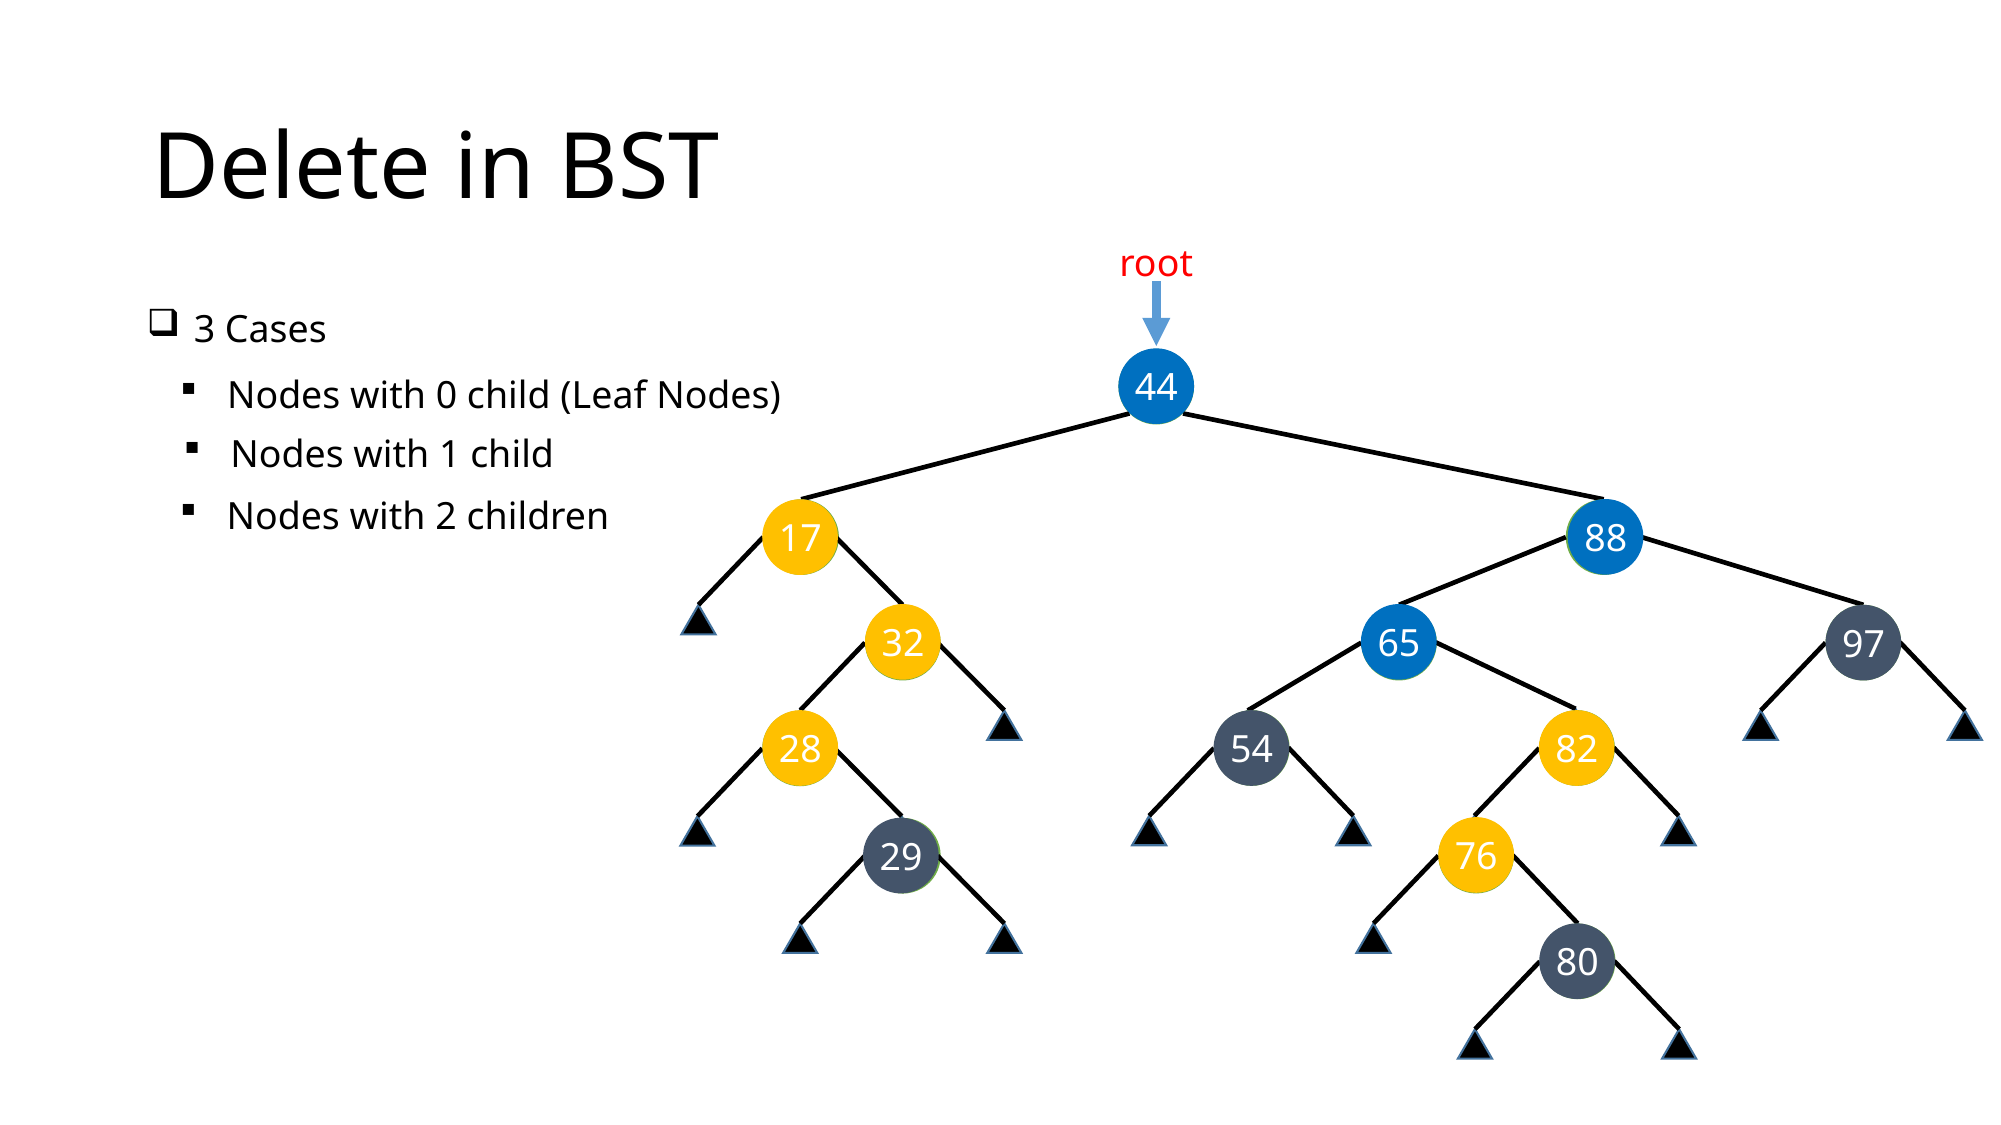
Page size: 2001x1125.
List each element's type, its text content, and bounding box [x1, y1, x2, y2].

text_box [680, 499, 1022, 953]
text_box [1108, 231, 1205, 346]
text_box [1567, 498, 1644, 575]
text_box Nodes with 0 child (Leaf Nodes) [165, 363, 797, 424]
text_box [1118, 348, 1195, 424]
text_box Nodes with 2 children [164, 484, 625, 545]
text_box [1132, 710, 1371, 846]
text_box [801, 348, 1604, 500]
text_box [1457, 710, 1696, 846]
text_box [762, 710, 839, 786]
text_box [1360, 603, 1437, 680]
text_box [864, 603, 941, 680]
text_box 3 Cases [132, 297, 342, 358]
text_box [1457, 923, 1697, 1059]
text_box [1356, 817, 1595, 953]
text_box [762, 499, 838, 575]
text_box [1825, 604, 1902, 681]
text_box Nodes with 1 child [168, 422, 570, 483]
title Delete in BST [137, 59, 1863, 278]
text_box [1539, 923, 1615, 1000]
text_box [1399, 499, 1864, 605]
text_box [1743, 604, 1982, 740]
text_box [1230, 604, 1593, 740]
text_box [1538, 710, 1615, 786]
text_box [1438, 817, 1514, 893]
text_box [862, 817, 939, 894]
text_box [1213, 710, 1290, 786]
